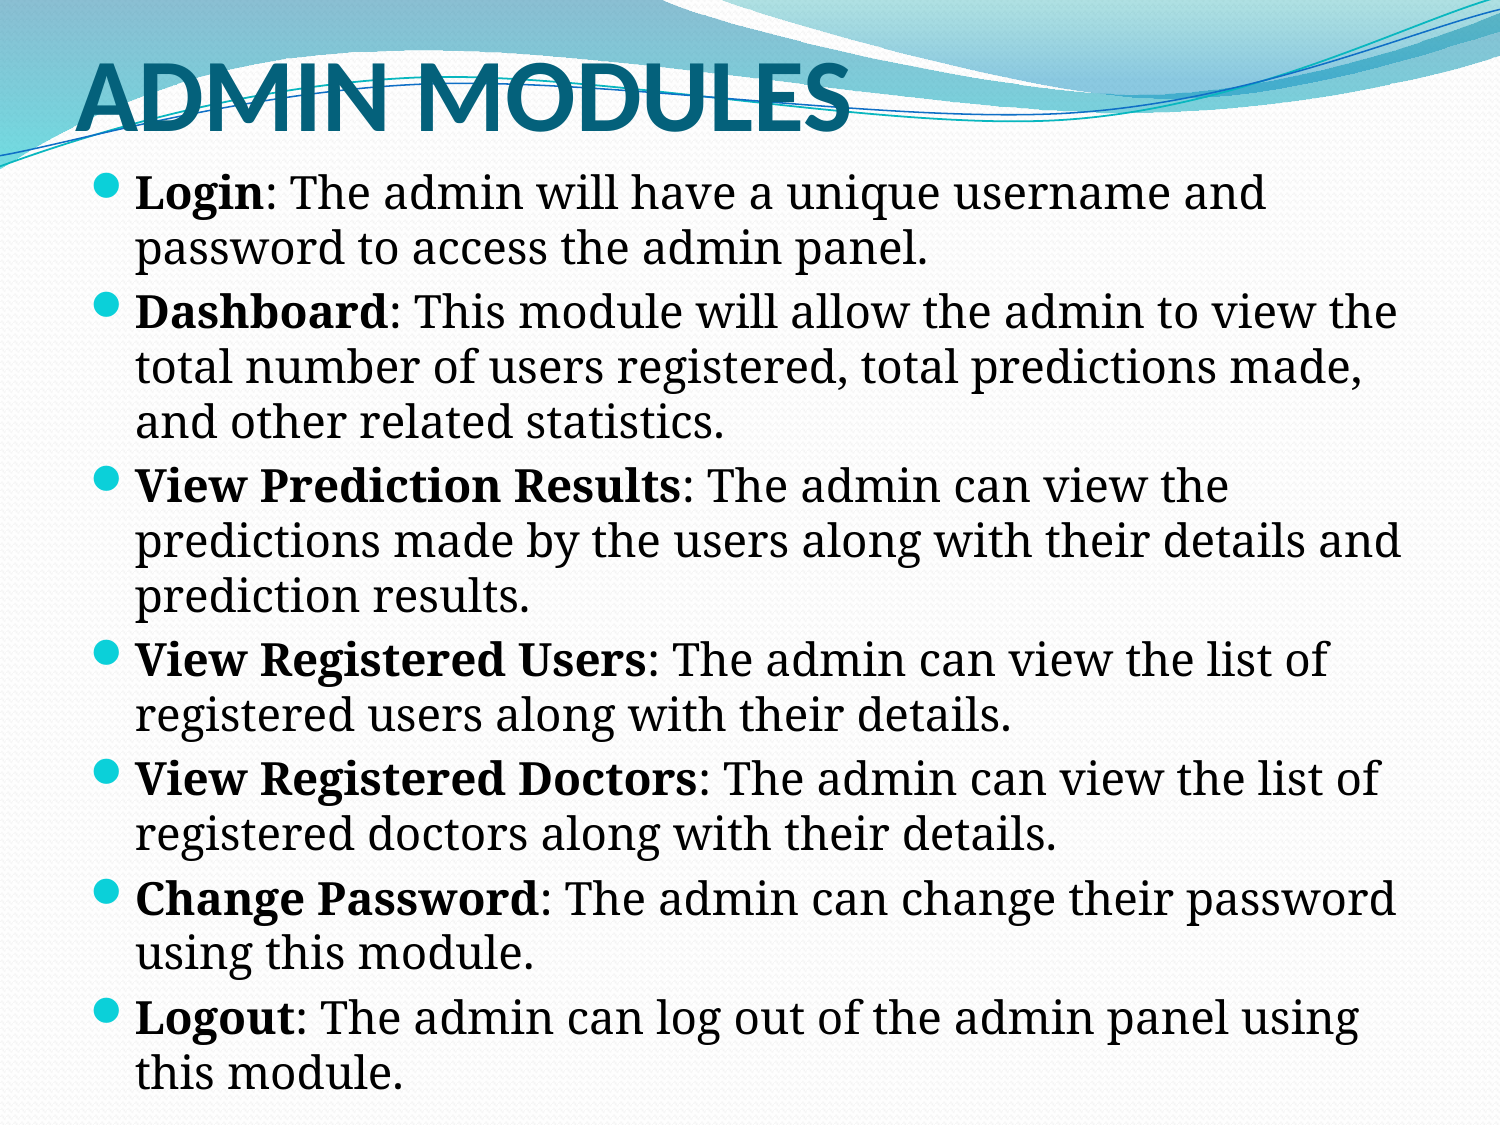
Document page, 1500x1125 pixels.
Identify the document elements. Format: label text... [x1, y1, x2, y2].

list Login: The admin will have a unique username and password to access the admin panel. Dashboard: This module will allow the admin to view the total number of users registered, total predictions made, and other related statistics. View Prediction Results: The admin can view the predictions made by the users along with their details and prediction results. View Registered Users: The admin can view the list of registered users along with their details. View Registered Doctors: The admin can view the list of registered doctors along with their details. Change Password: The admin can change their password using this module. Logout: The admin can log out of the admin panel using this module. [74, 81, 1426, 1079]
title ADMIN MODULES [74, 0, 1426, 81]
